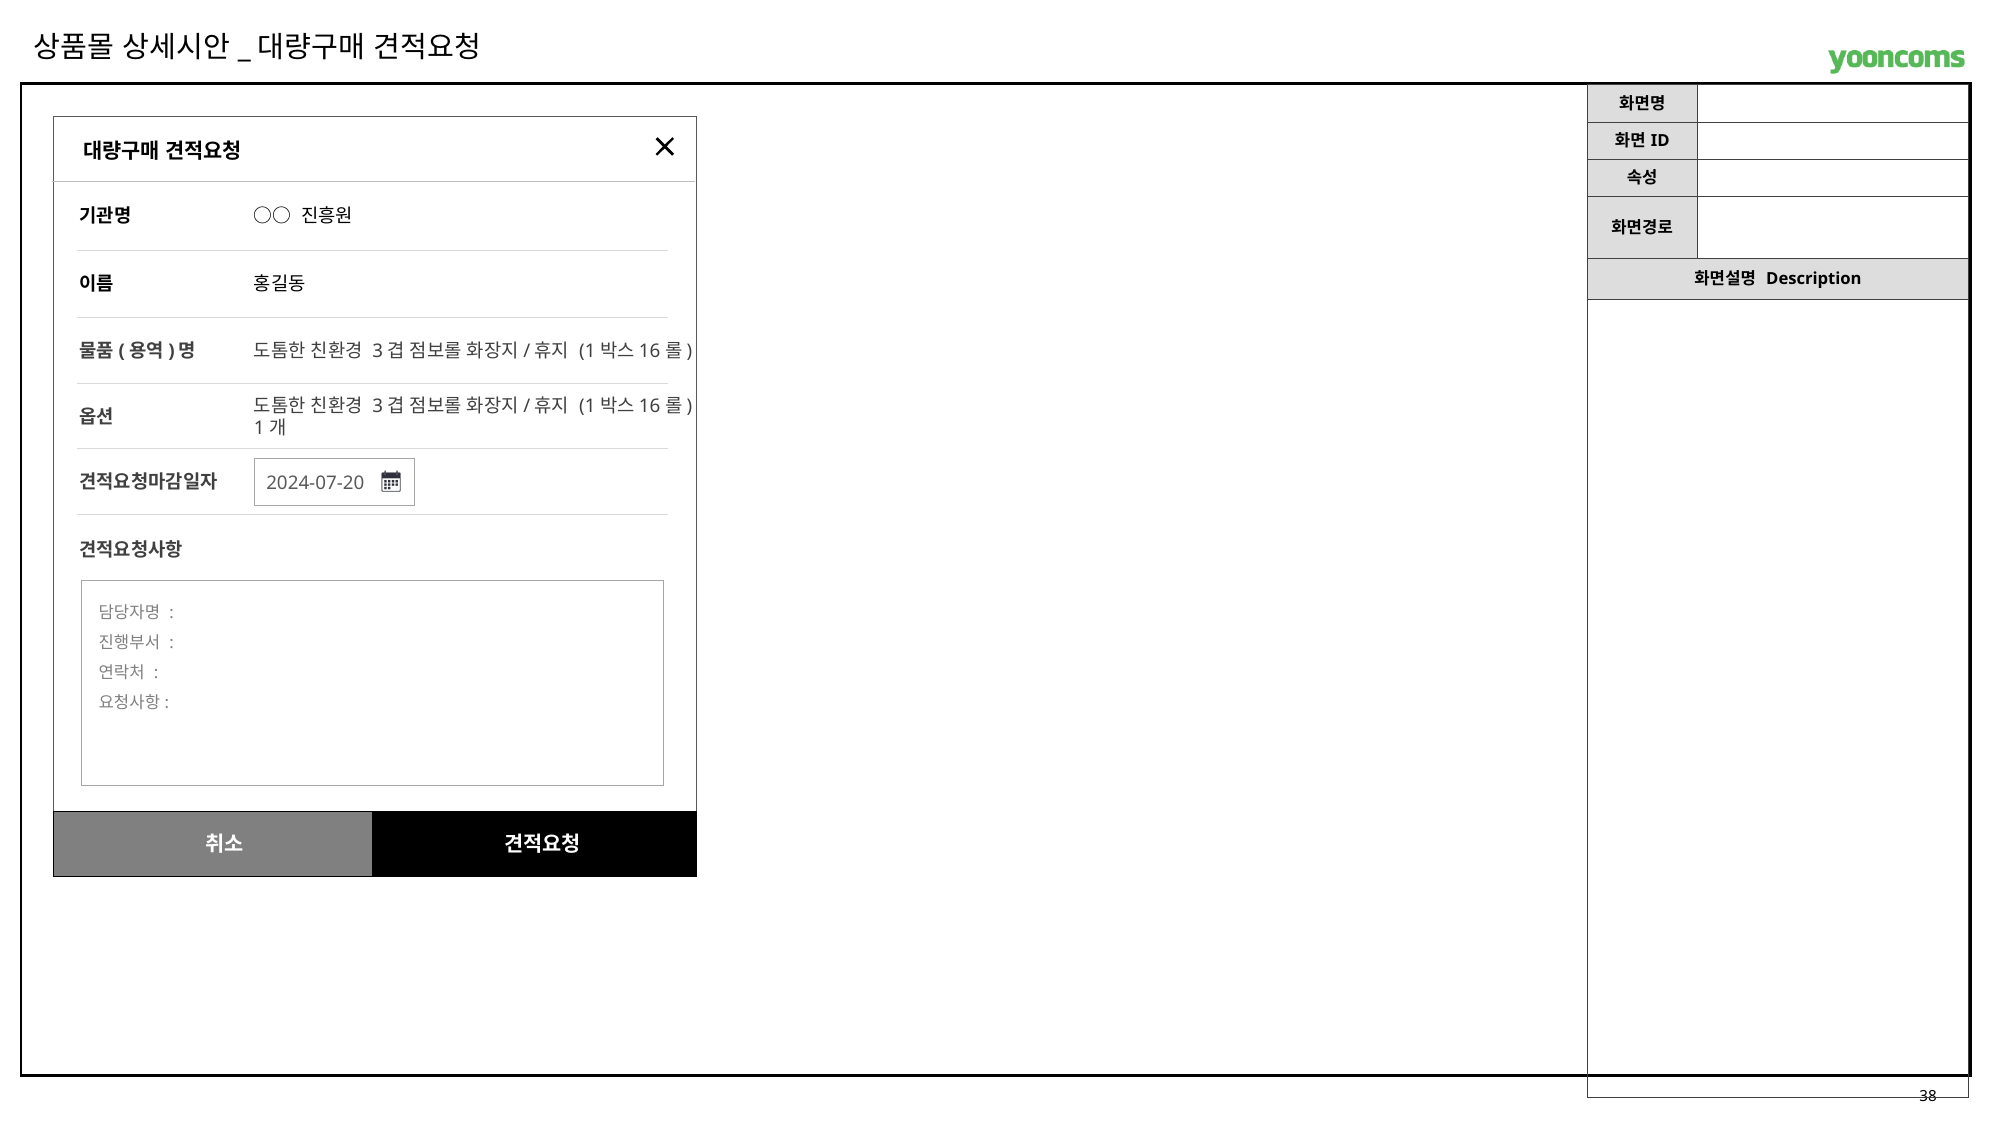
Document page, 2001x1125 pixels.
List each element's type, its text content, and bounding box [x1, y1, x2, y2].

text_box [52, 116, 696, 876]
picture [1828, 50, 1965, 74]
text_box 상품몰 상세시안_대량구매 견적요청 [18, 20, 497, 71]
